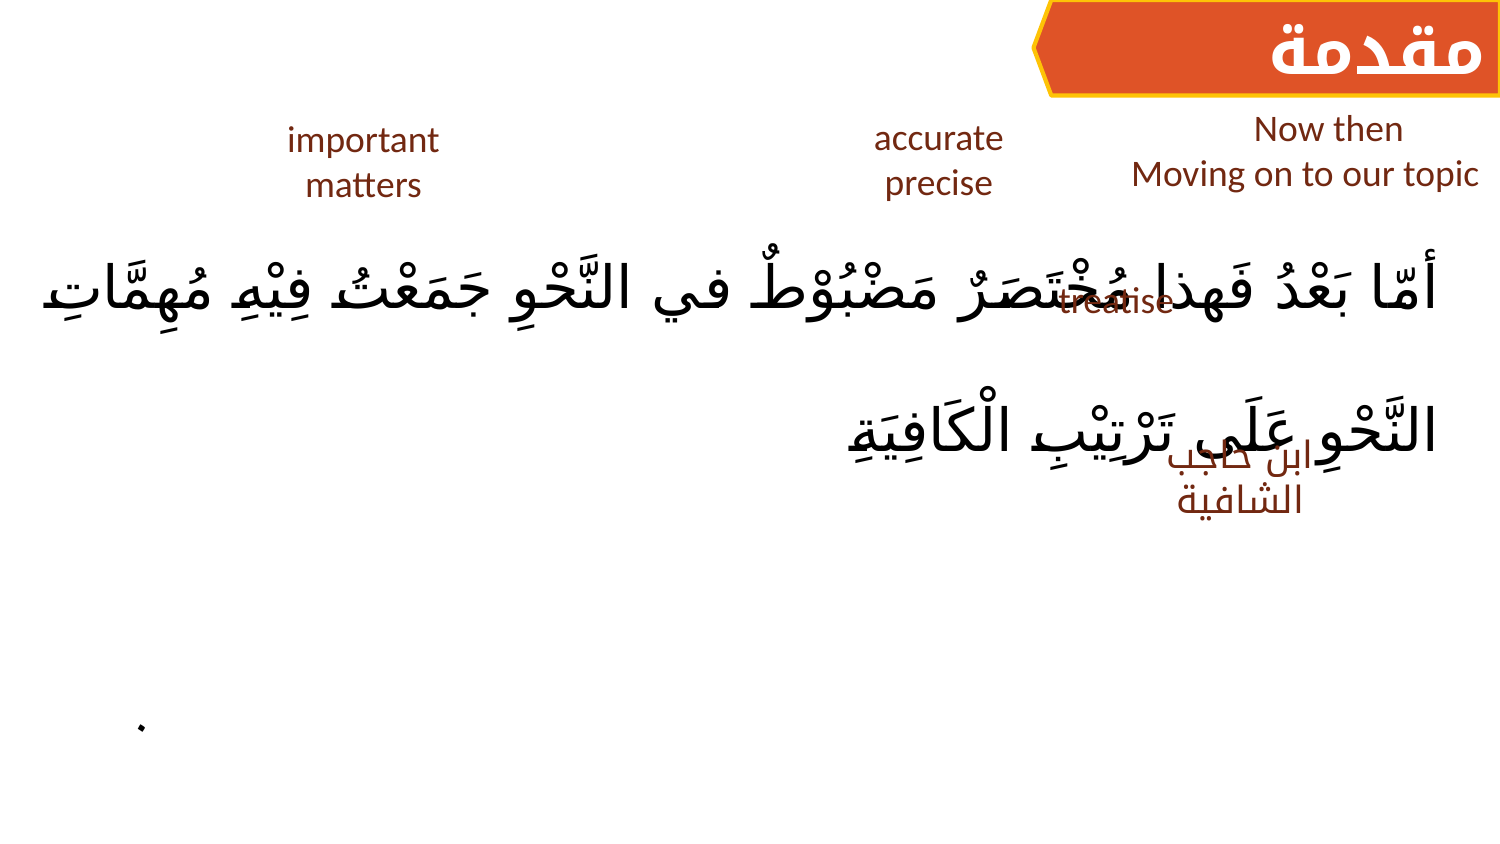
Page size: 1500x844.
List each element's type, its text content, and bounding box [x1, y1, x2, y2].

text_box مقدمة [1031, 0, 1500, 98]
text_box accurate precise [850, 105, 1028, 211]
list أمّا بَعْدُ فَهذا مُخْتَصَرٌ مَضْبُوْطٌ في النَّحْوِ جَمَعْتُ فِيْهِ مُهِمَّاتِ النَّحْوِ عَلَى تَرْتِيْبِ الْكَافِيَةِ مُبَوَّبًا وَمُفَصَّلًا بِعِبَارَةٍ وَاضِحَةٍ مَعَ إِيْرَادِ الْأَمْثِلَةِ فِيْ جَمِيْعِ مَسَائِلِهَا مِنْ غَيْرِ تَعَرُّضٍ لِلْأَدِلَّةِ وَالْعِلَلِ لِئَلَّا يُشَوِّشَ ذِهْنَ الْمُبْتَدِئِ عَنْ فَهْمِ الْمَسَائِل. [29, 102, 1471, 824]
text_box treatise [1027, 268, 1205, 328]
text_box ابن حاجب الشافية [1139, 423, 1341, 529]
text_box important matters [255, 107, 472, 213]
text_box Now then Moving on to our topic [1116, 96, 1500, 202]
